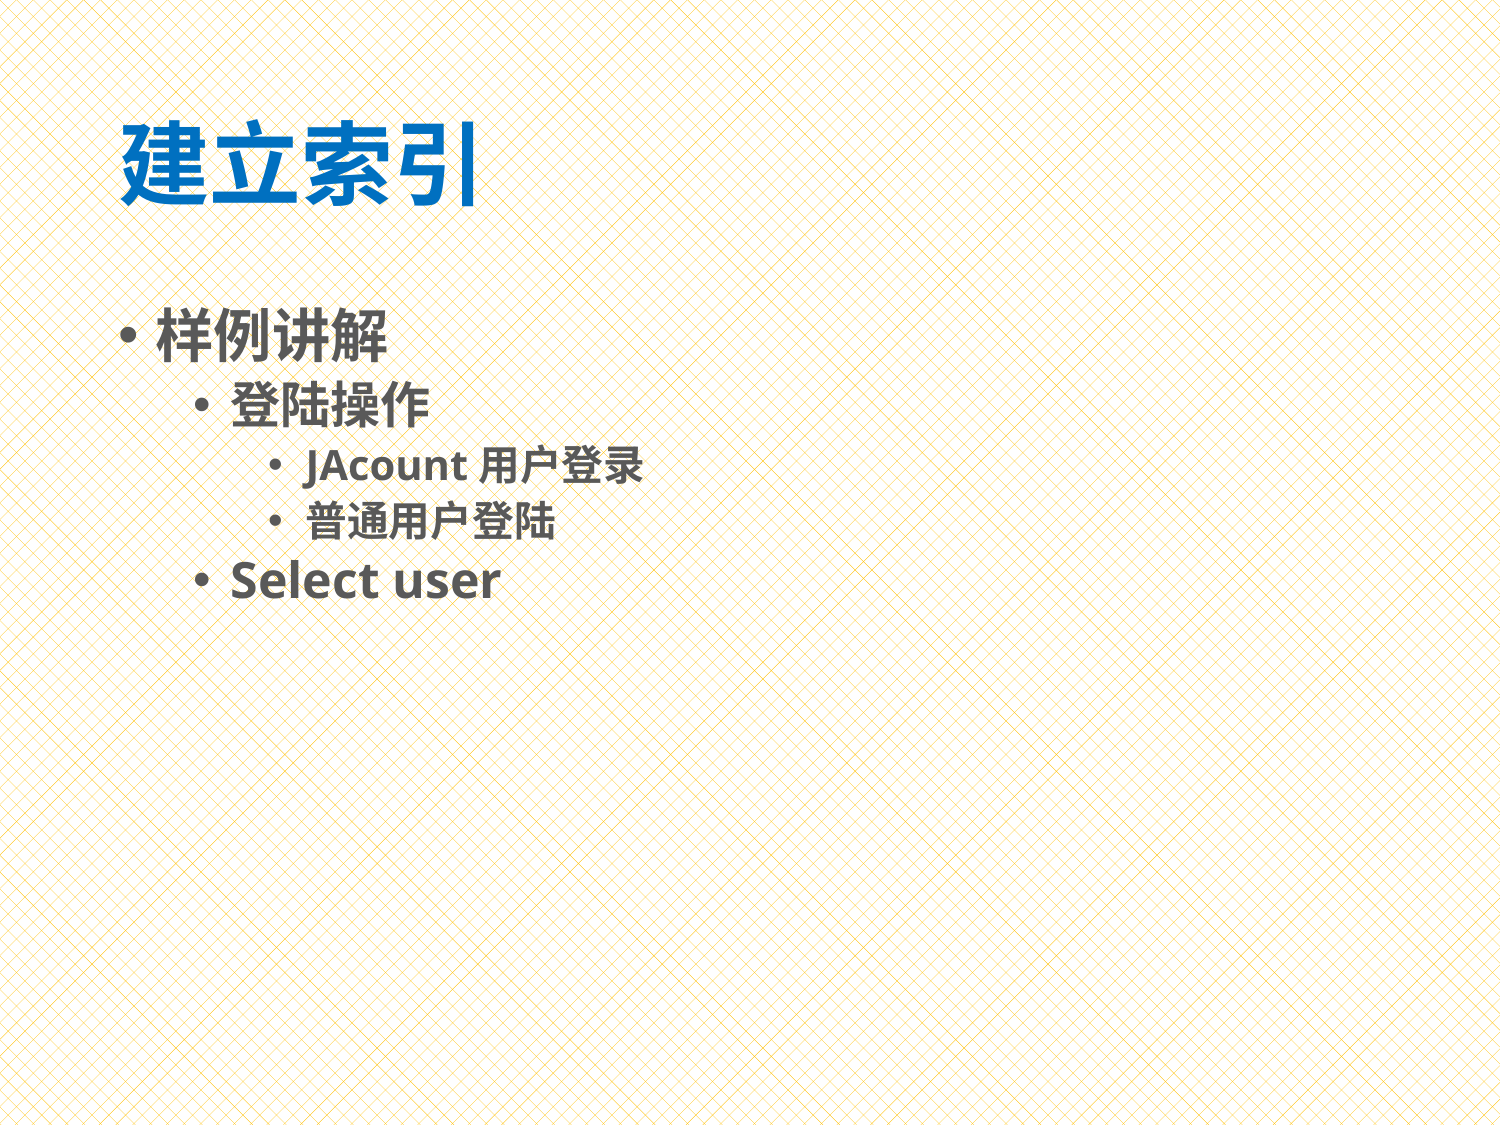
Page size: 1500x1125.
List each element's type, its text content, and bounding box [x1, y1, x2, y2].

list 样例讲解 登陆操作 JAcount用户登录 普通用户登陆 Select user [103, 299, 1397, 1014]
title 建立索引 [103, 59, 1397, 278]
